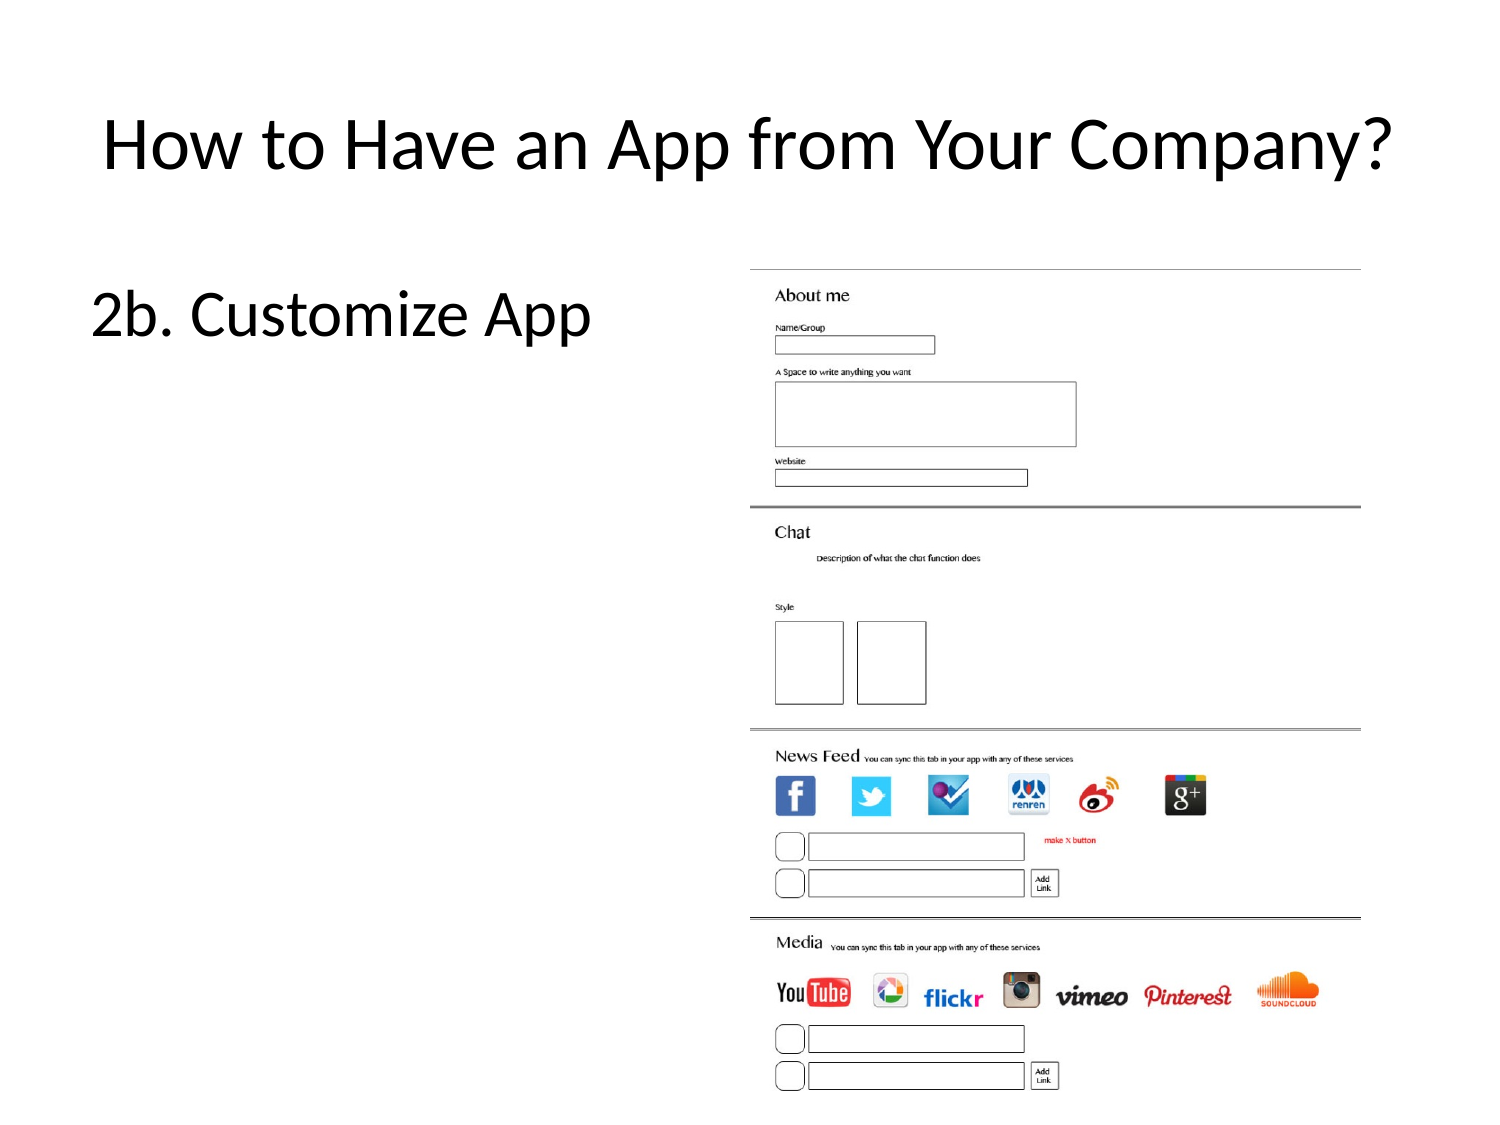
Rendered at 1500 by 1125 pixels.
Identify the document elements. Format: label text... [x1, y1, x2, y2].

title How to Have an App from Your Company? [75, 45, 1425, 233]
picture [749, 269, 1362, 1125]
list 2b. Customize App [75, 262, 1425, 1005]
